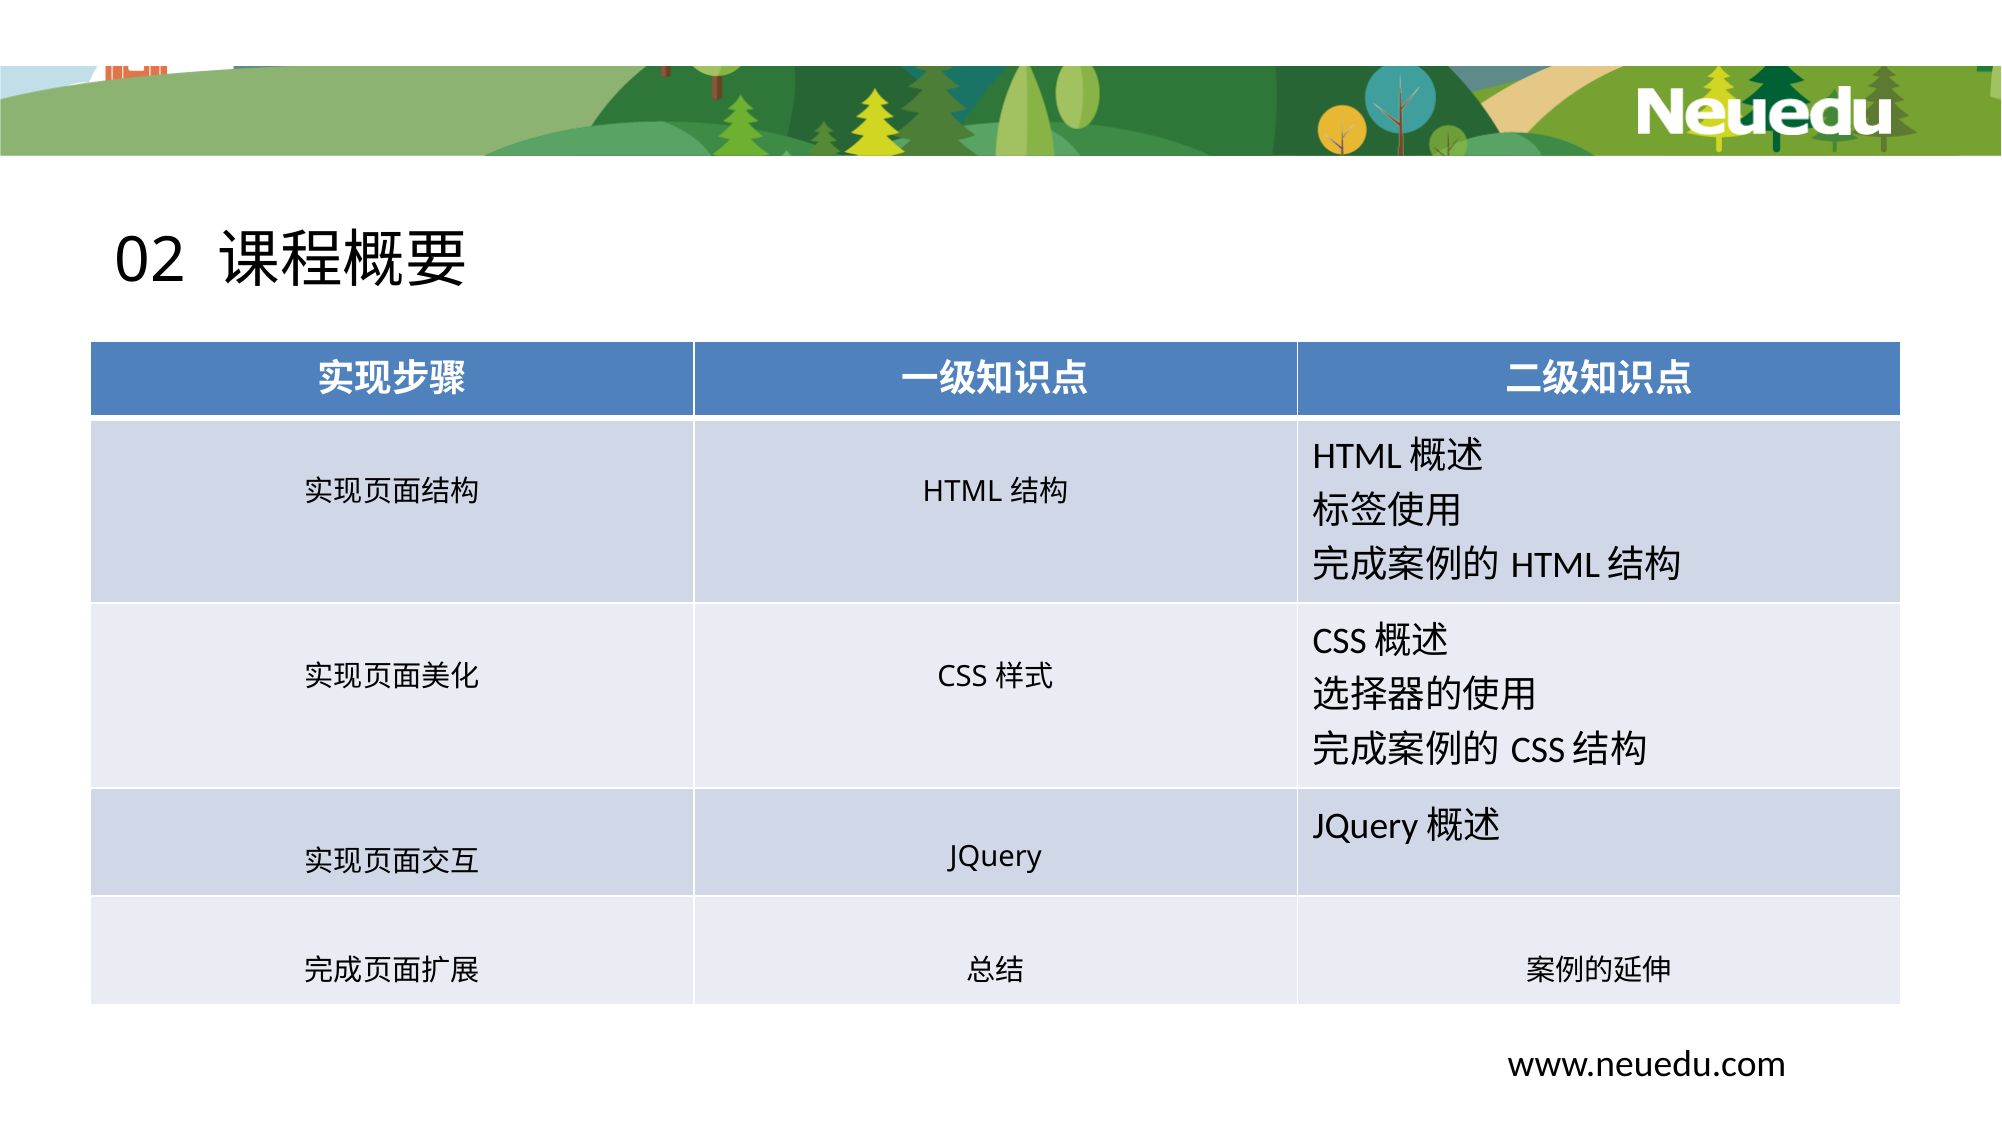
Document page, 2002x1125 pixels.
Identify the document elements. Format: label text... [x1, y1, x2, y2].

table_cell 实现页面交互 [91, 789, 693, 895]
table_cell 完成页面扩展 [91, 897, 693, 1004]
table_cell JQuery概述 [1298, 789, 1900, 895]
table_cell CSS概述 选择器的使用 完成案例的CSS结构 [1298, 604, 1900, 787]
table_header 实现步骤 [91, 342, 693, 415]
picture [0, 66, 2002, 156]
table_cell HTML结构 [695, 421, 1297, 602]
table_cell CSS样式 [695, 604, 1297, 787]
table_cell 实现页面美化 [91, 604, 693, 787]
table_header 二级知识点 [1298, 342, 1900, 415]
table_cell JQuery [695, 789, 1297, 895]
title 02 课程概要 [100, 187, 1901, 327]
table_cell 案例的延伸 [1298, 897, 1900, 1004]
table_cell 实现页面结构 [91, 421, 693, 602]
table_cell 总结 [695, 897, 1297, 1004]
table_cell HTML概述 标签使用 完成案例的HTML结构 [1298, 421, 1900, 602]
table_header 一级知识点 [695, 342, 1297, 415]
